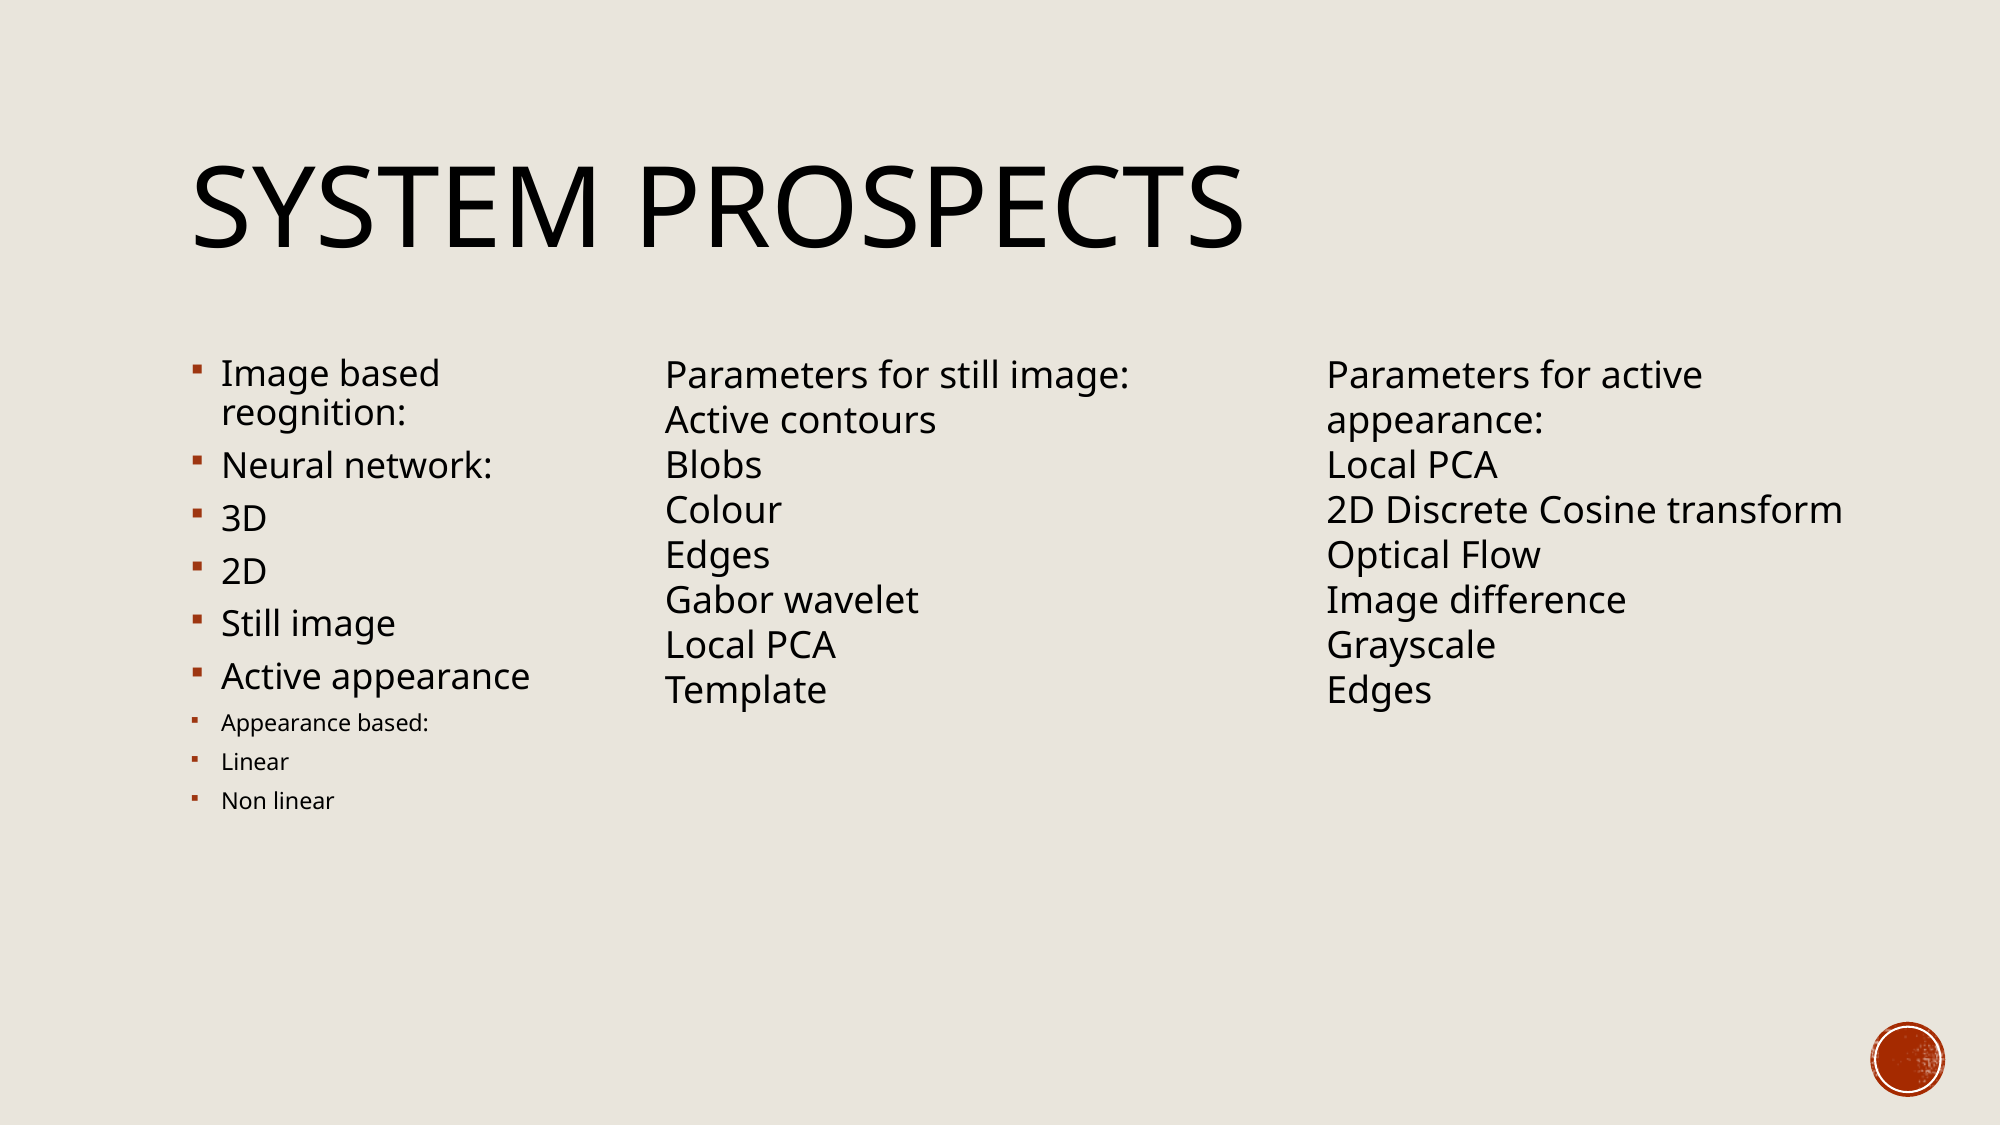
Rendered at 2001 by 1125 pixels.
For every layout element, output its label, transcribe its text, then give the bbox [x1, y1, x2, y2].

title System prospects [175, 79, 1826, 344]
text_box Parameters for still image: Active contours Blobs Colour Edges Gabor wavelet Local PCA Template [649, 343, 1229, 719]
text_box Parameters for active appearance: Local PCA 2D Discrete Cosine transform Optical Flow Image difference Grayscale Edges [1311, 343, 1894, 764]
list Image based reognition: Neural network: 3D 2D Still image Active appearance Appearance based: Linear Non linear [175, 348, 558, 858]
